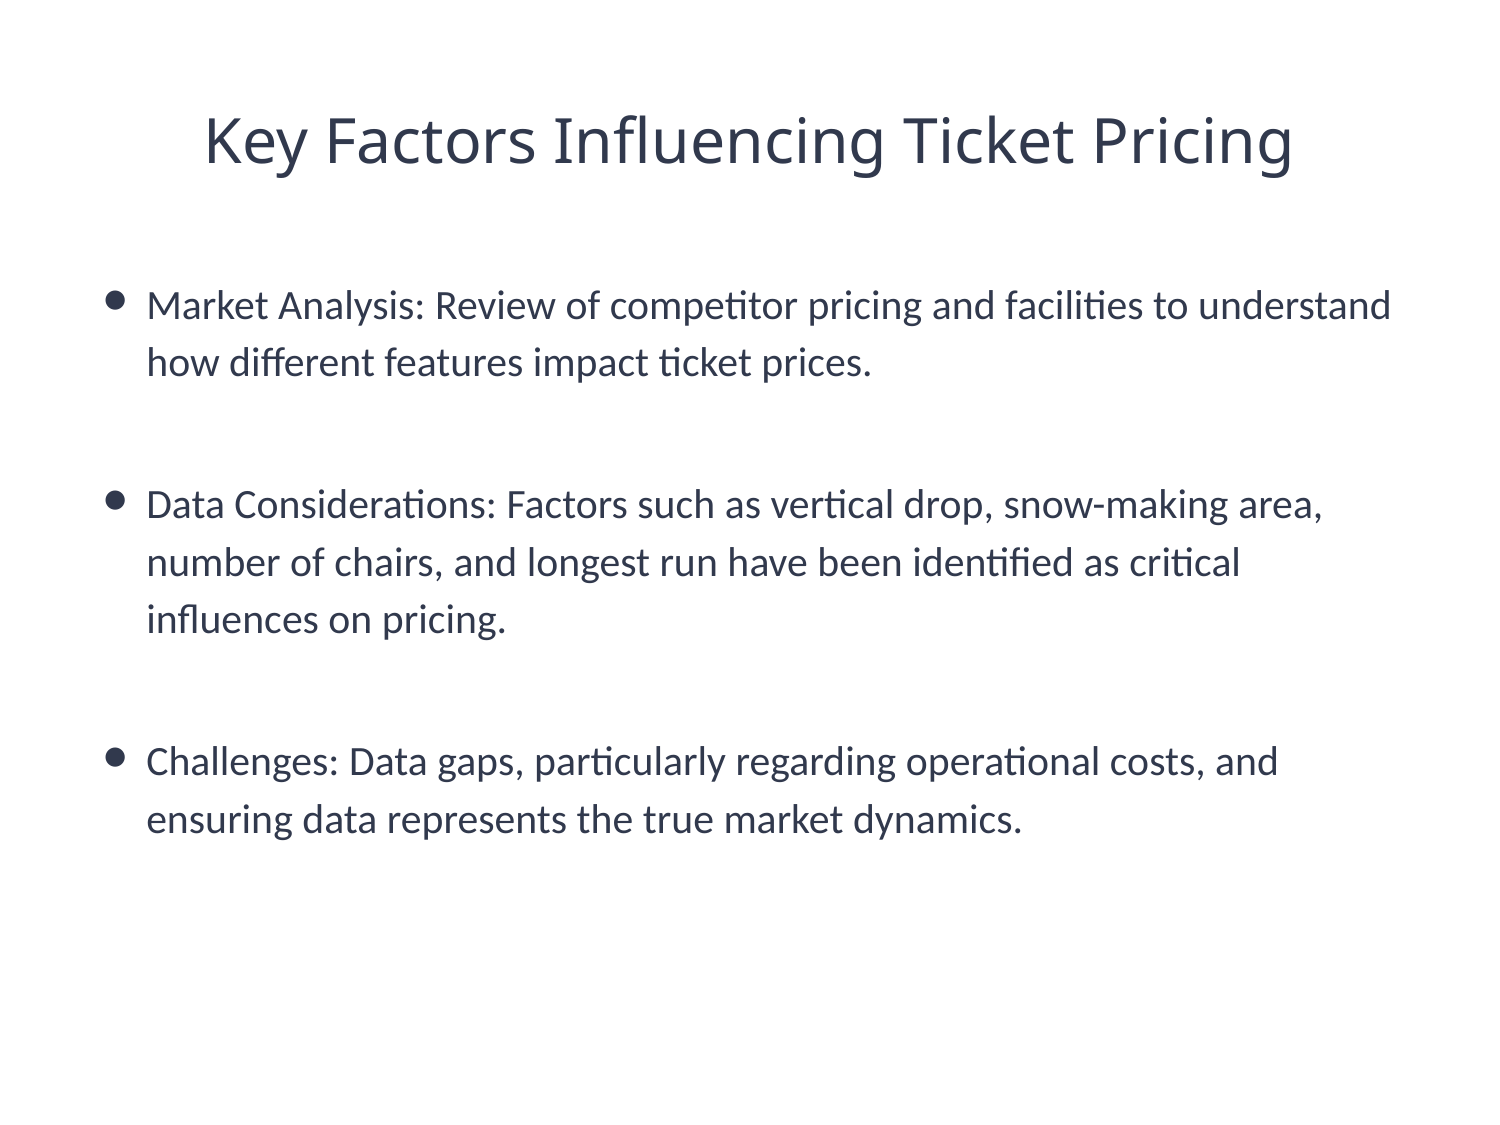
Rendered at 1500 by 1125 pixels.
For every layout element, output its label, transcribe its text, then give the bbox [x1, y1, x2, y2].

list Market Analysis: Review of competitor pricing and facilities to understand how different features impact ticket prices. Data Considerations: Factors such as vertical drop, snow-making area, number of chairs, and longest run have been identified as critical influences on pricing. Challenges: Data gaps, particularly regarding operational costs, and ensuring data represents the true market dynamics. [75, 262, 1425, 1005]
title Key Factors Influencing Ticket Pricing [75, 45, 1425, 233]
